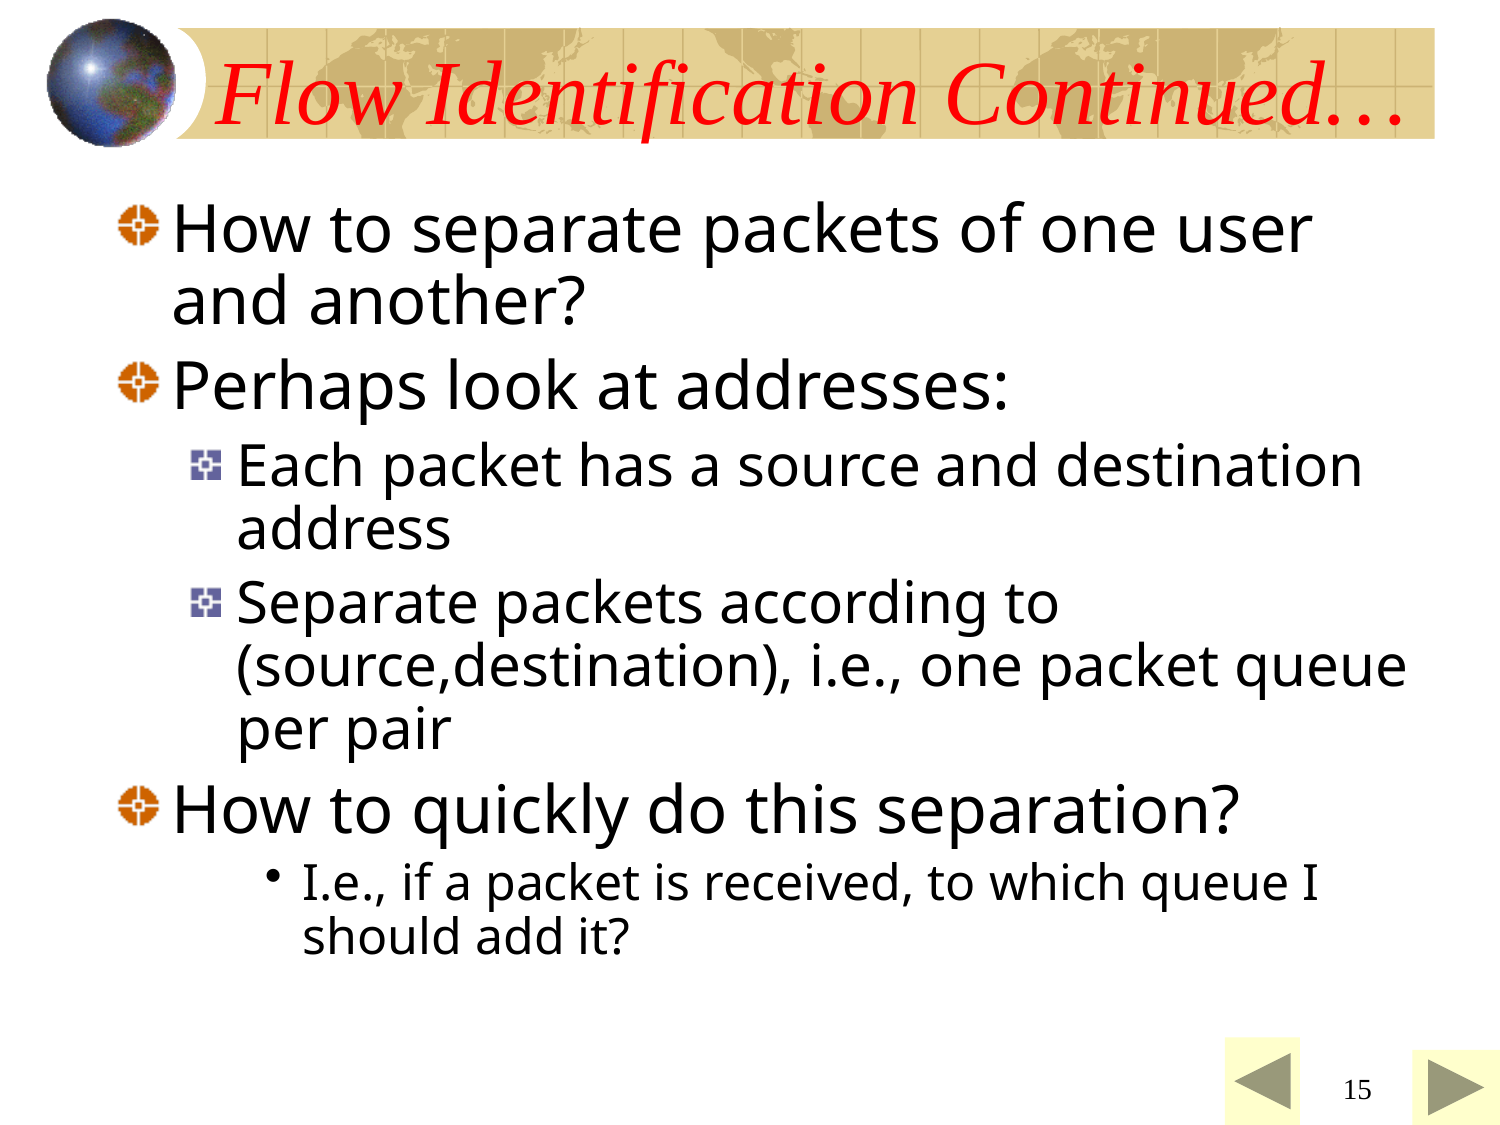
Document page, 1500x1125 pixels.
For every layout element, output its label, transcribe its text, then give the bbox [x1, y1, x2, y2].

picture [114, 360, 162, 408]
slide_number 15 [1074, 1037, 1388, 1113]
picture [114, 203, 162, 251]
list How to separate packets of one user and another? Perhaps look at addresses: Each packet has a source and destination address Separate packets according to (source,destination), i.e., one packet queue per pair How to quickly do this separation? I.e., if a packet is received, to which queue I should add it? [99, 187, 1451, 988]
picture [189, 586, 221, 617]
title Flow Identification Continued… [199, 24, 1438, 151]
picture [42, 14, 190, 151]
picture [114, 784, 162, 831]
picture [189, 448, 221, 480]
